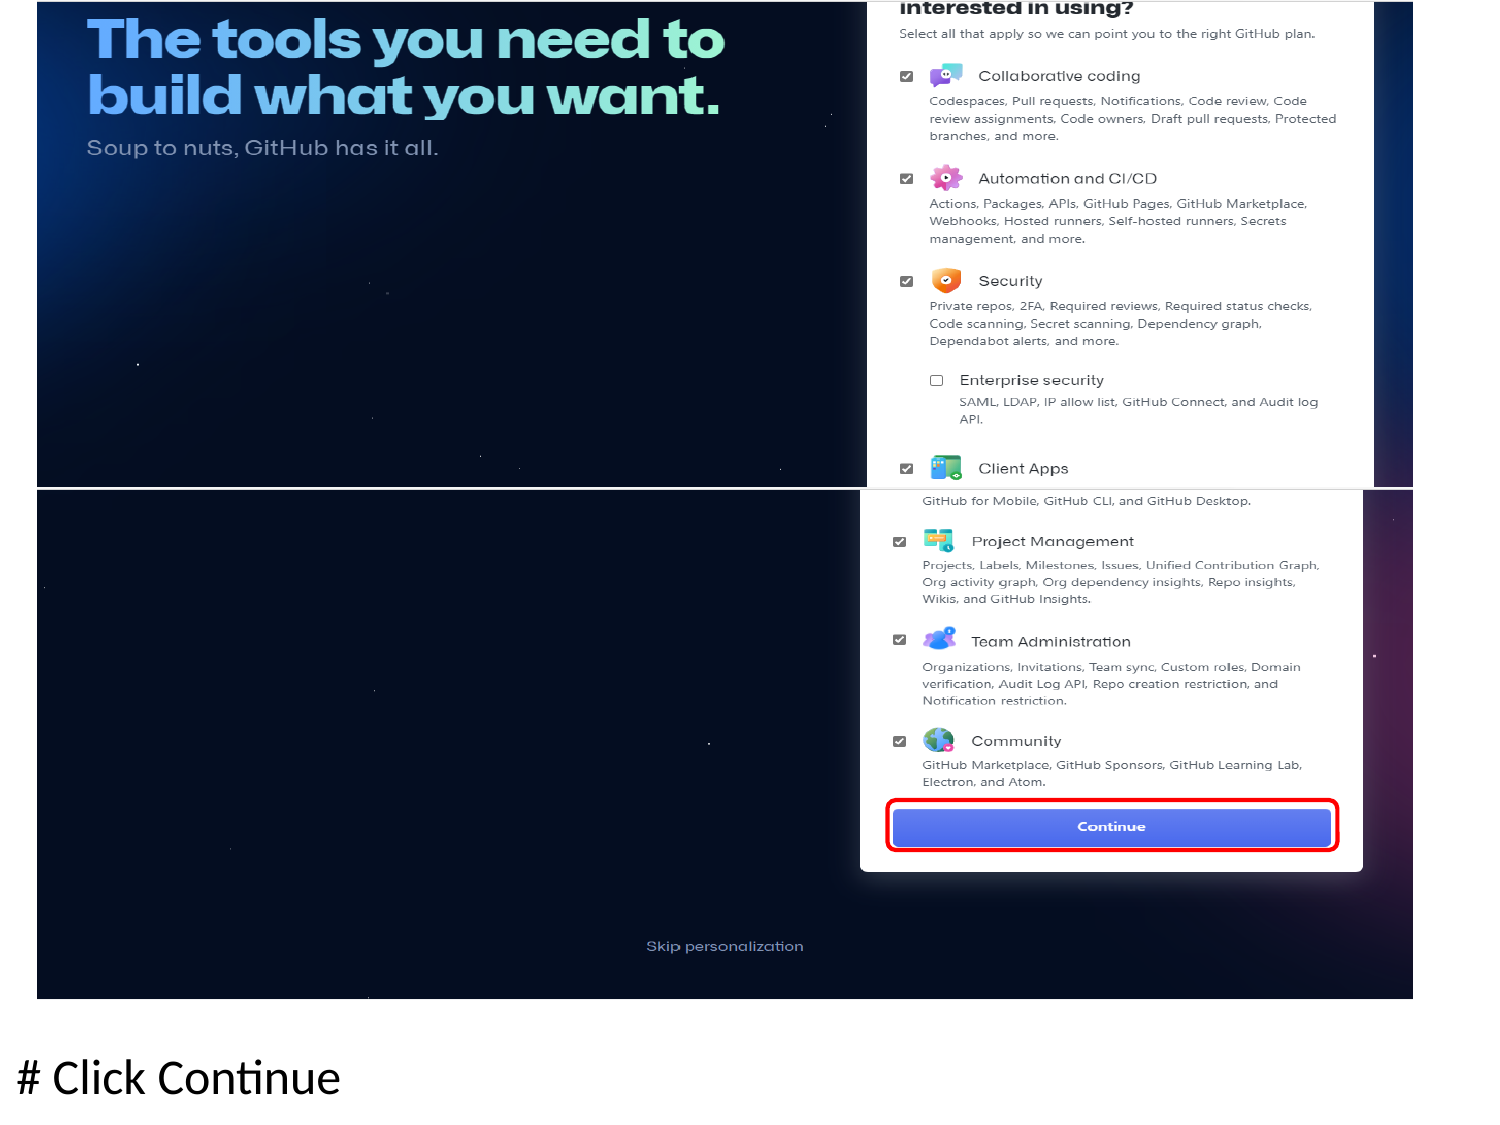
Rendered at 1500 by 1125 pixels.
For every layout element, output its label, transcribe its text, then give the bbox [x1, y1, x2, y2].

text_box # Click Continue [1, 1036, 357, 1112]
picture [37, 0, 1413, 1001]
